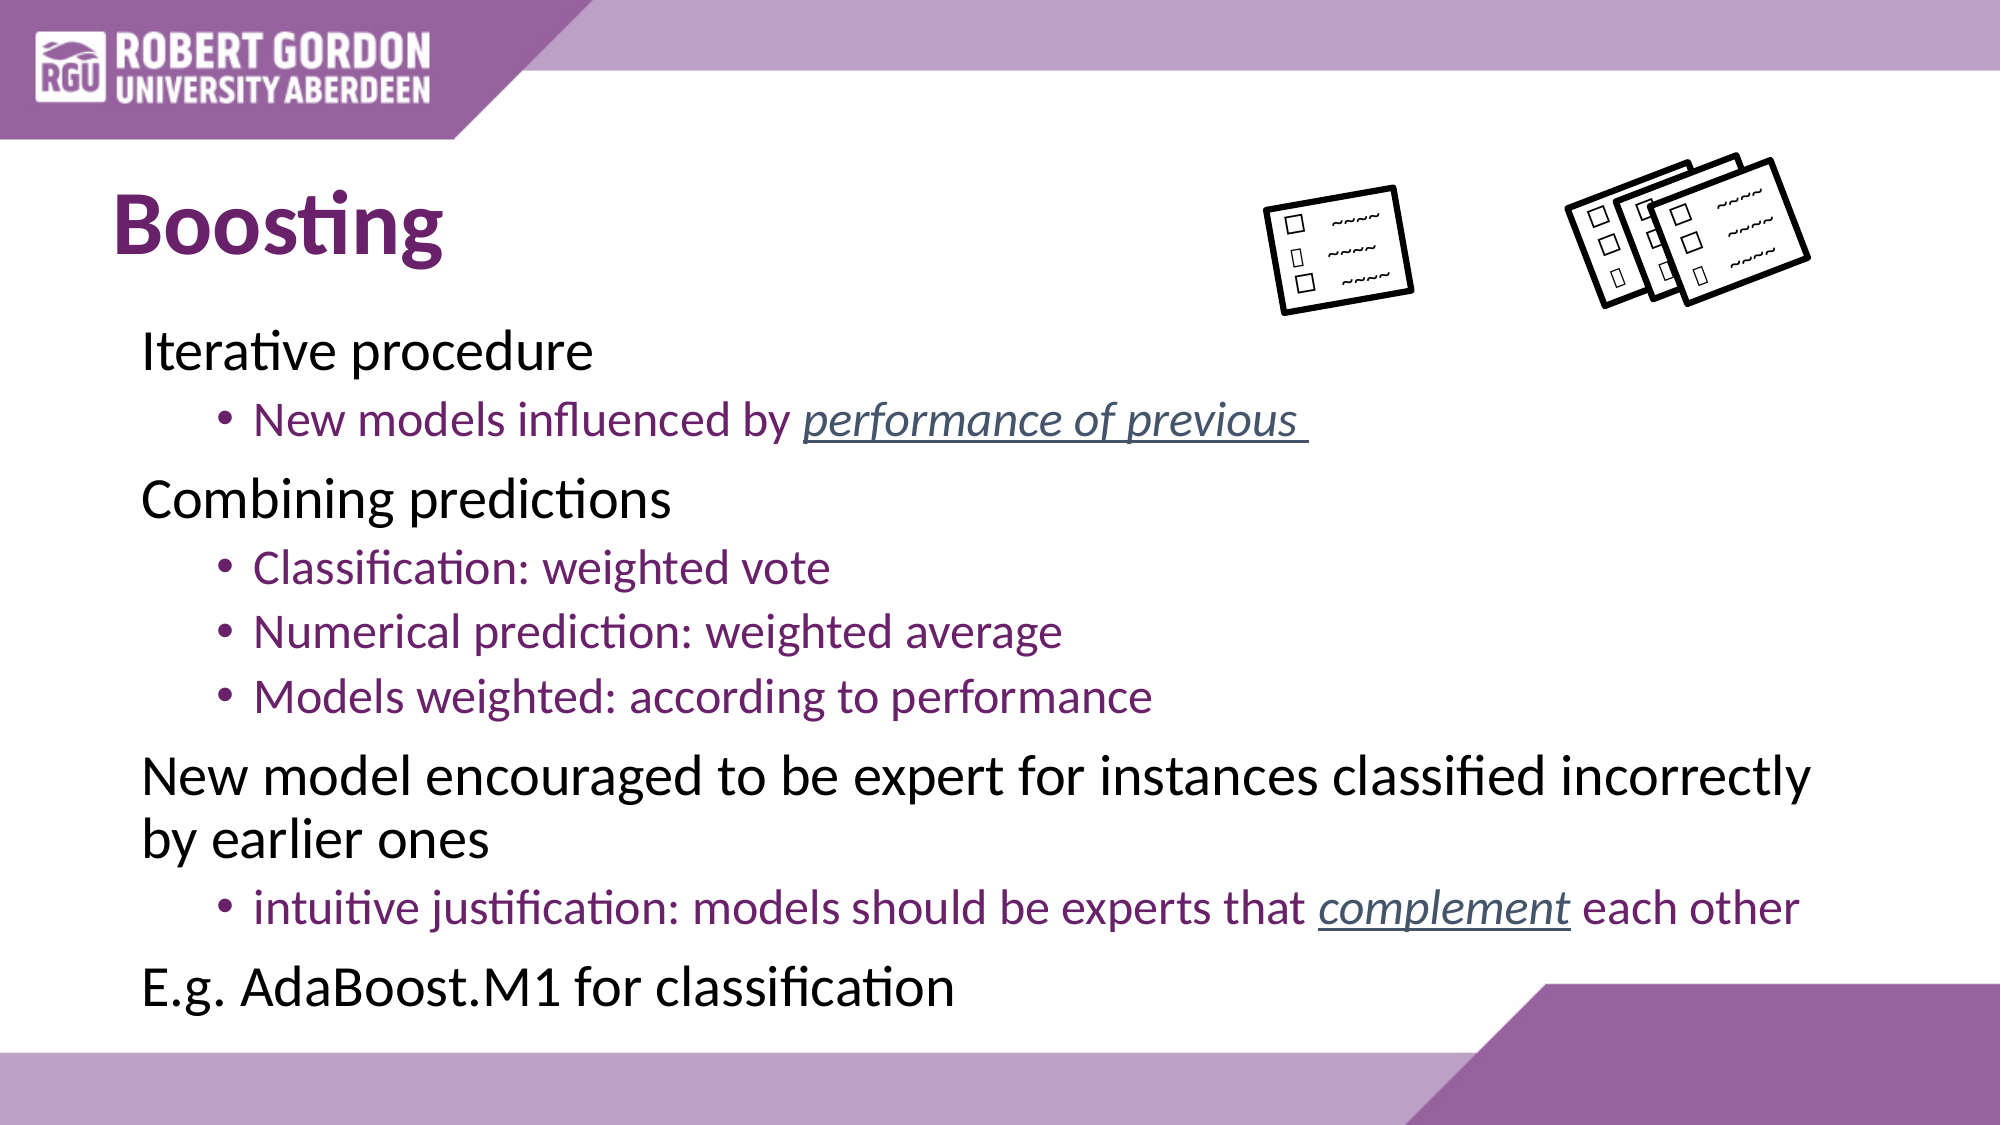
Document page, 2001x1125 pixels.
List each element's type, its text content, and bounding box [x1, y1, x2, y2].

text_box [1274, 174, 1794, 304]
list Iterative procedure New models influenced by performance of previous Combining predictions Classification: weighted vote Numerical prediction: weighted average Models weighted: according to performance New model encouraged to be expert for instances classified incorrectly by earlier ones intuitive justification: models should be experts that complement each other E.g. AdaBoost.M1 for classification [126, 312, 1886, 1035]
title Boosting [97, 168, 1823, 293]
picture [0, 0, 2000, 1125]
